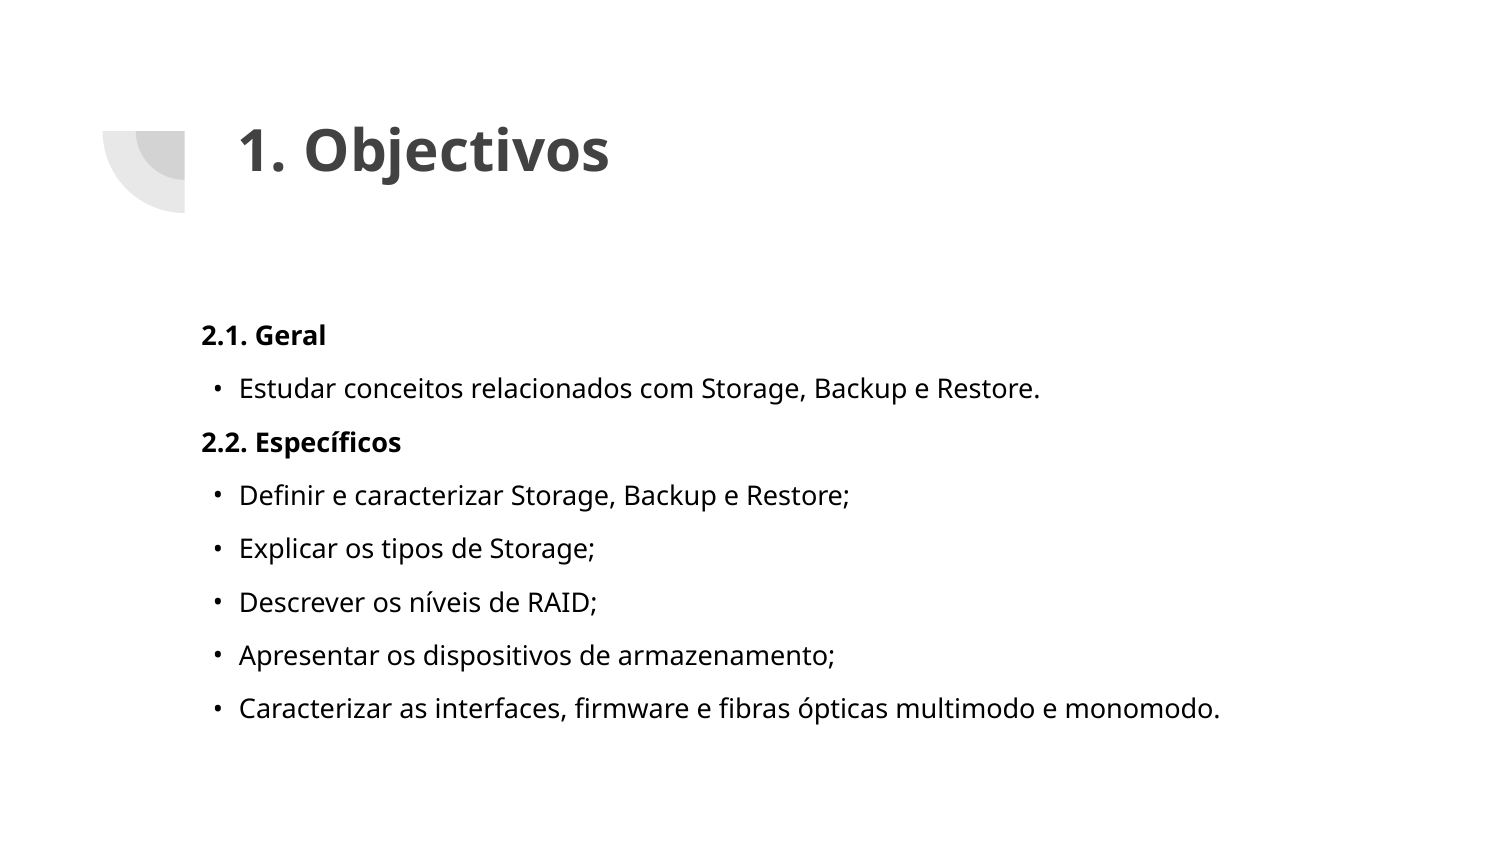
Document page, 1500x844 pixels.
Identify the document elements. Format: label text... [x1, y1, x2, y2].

title Objectivos [213, 98, 1368, 263]
list 2.1. Geral Estudar conceitos relacionados com Storage, Backup e Restore. 2.2. Específicos Definir e caracterizar Storage, Backup e Restore; Explicar os tipos de Storage; Descrever os níveis de RAID; Apresentar os dispositivos de armazenamento; Caracterizar as interfaces, firmware e fibras ópticas multimodo e monomodo. [186, 303, 1368, 744]
